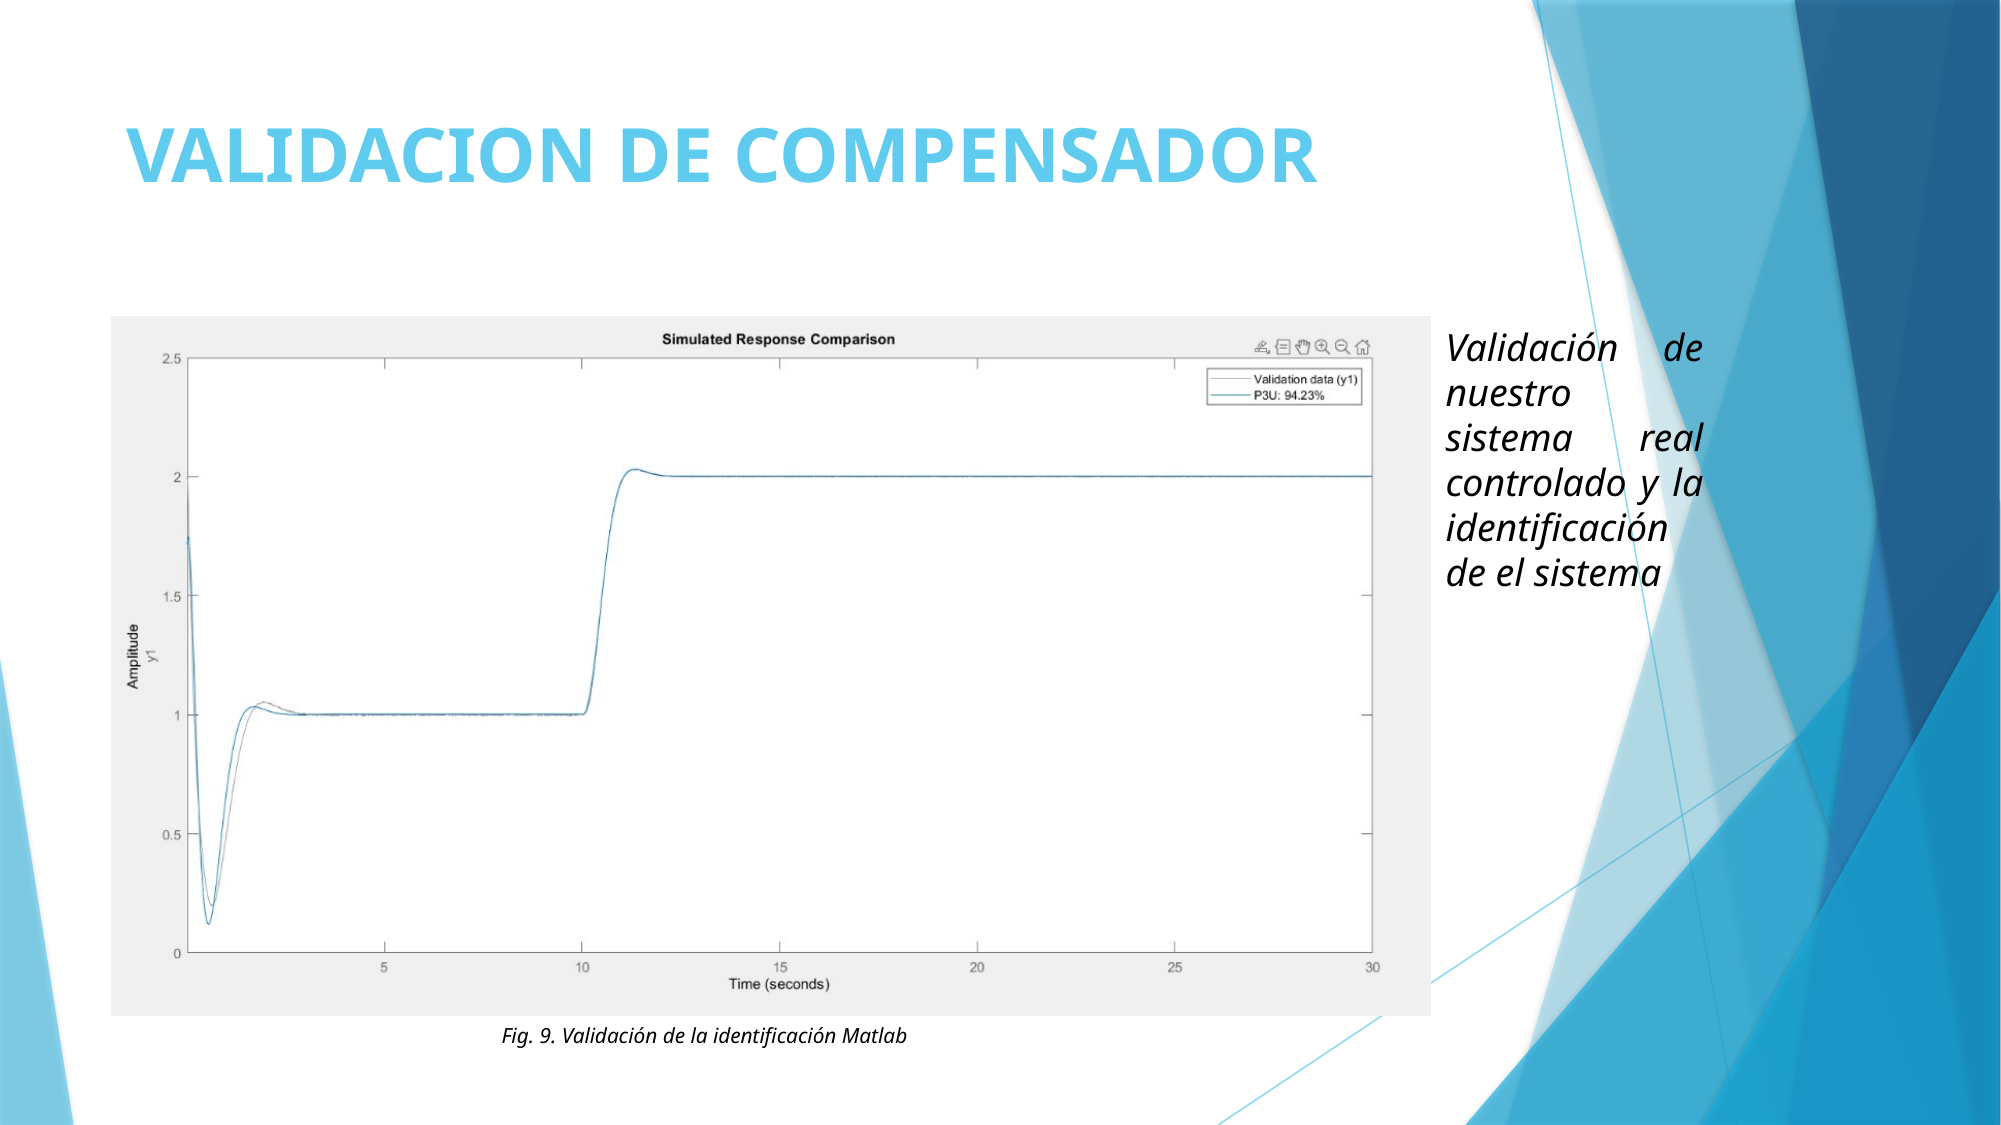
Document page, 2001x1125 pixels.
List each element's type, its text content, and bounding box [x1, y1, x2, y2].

text_box Validación de nuestro sistema real controlado y la identificación de el sistema [1432, 316, 1719, 602]
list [110, 316, 1432, 1017]
title VALIDACION DE COMPENSADOR [111, 99, 1522, 316]
text_box Fig. 9. Validación de la identificación Matlab [486, 1027, 1002, 1056]
